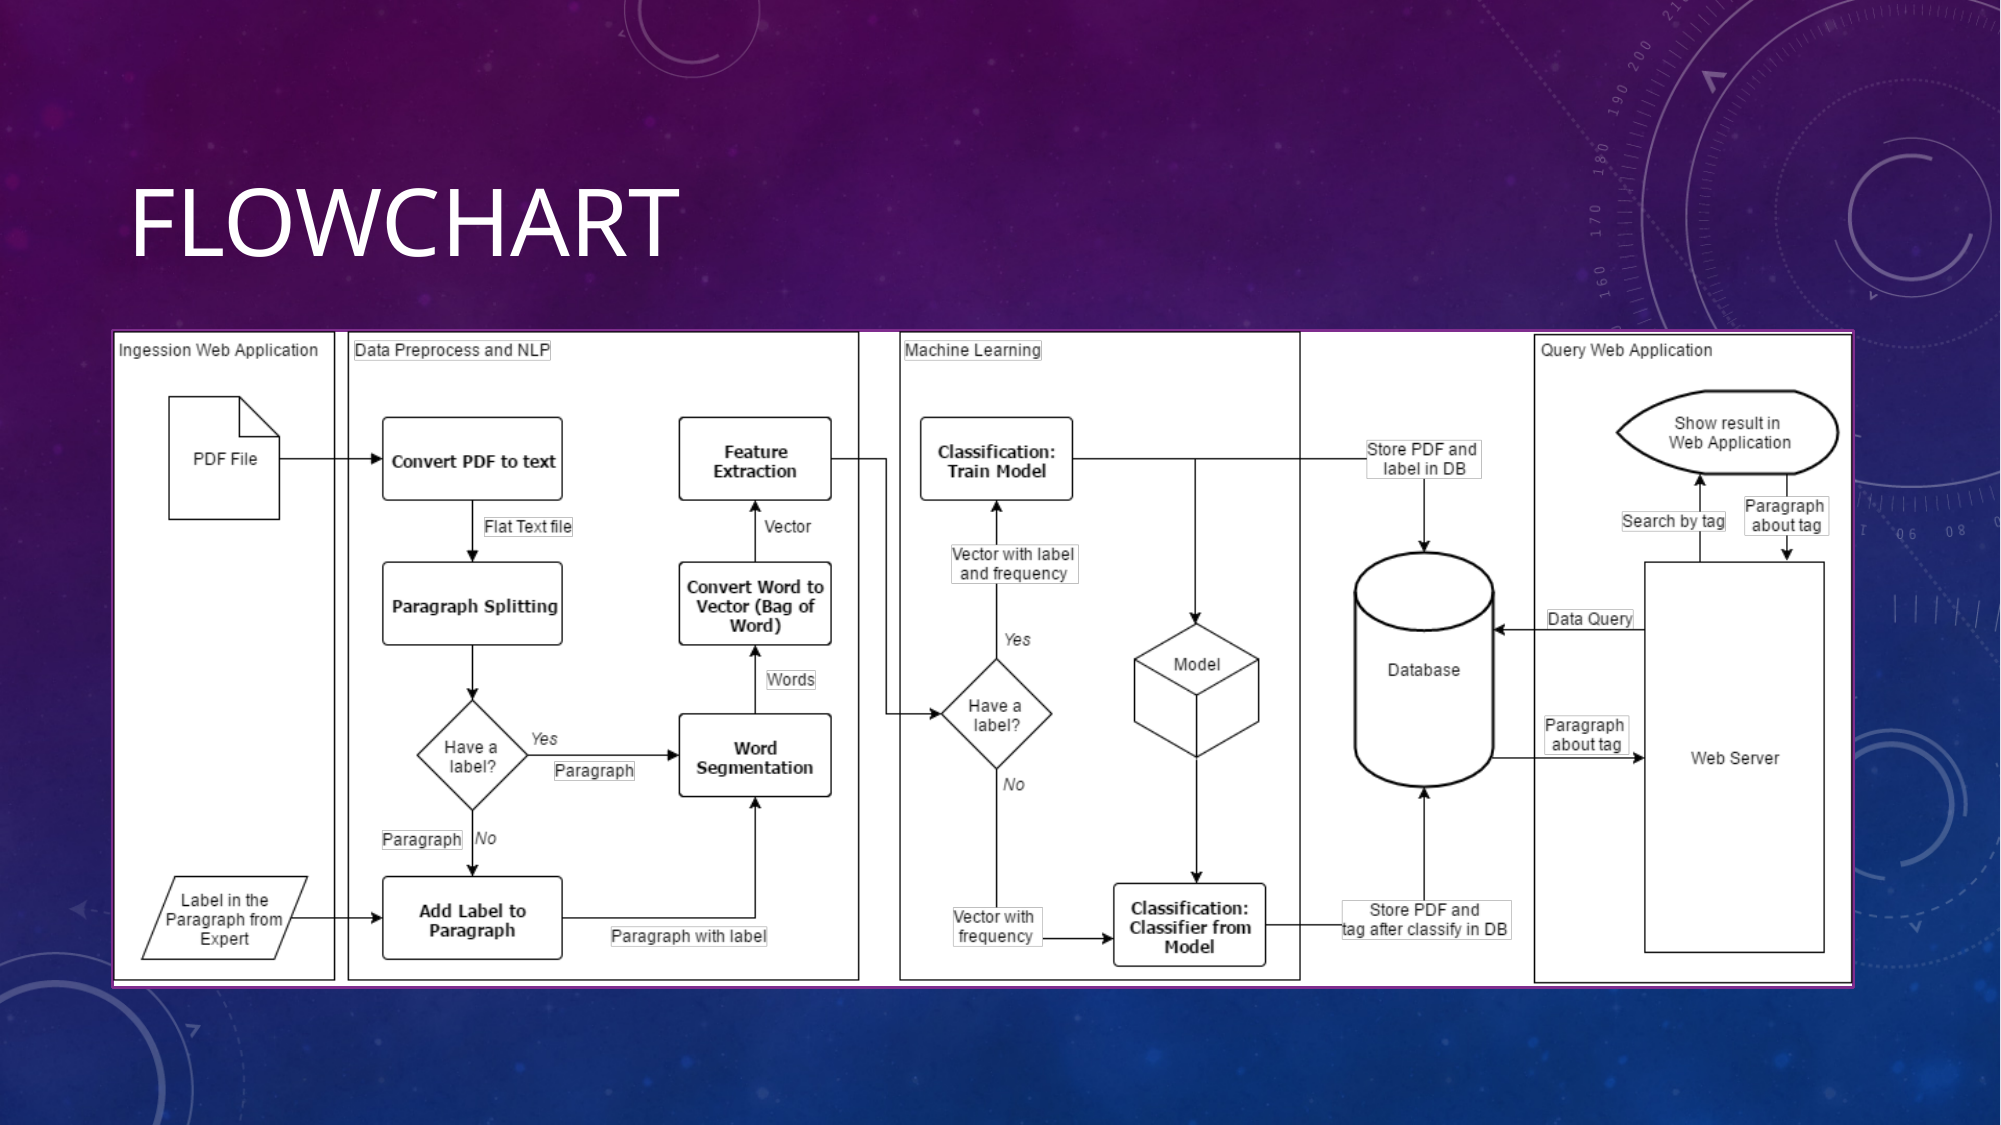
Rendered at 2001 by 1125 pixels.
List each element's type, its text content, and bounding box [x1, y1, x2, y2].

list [112, 329, 1854, 997]
title Flowchart [112, 99, 1775, 329]
picture [0, 0, 2001, 1125]
